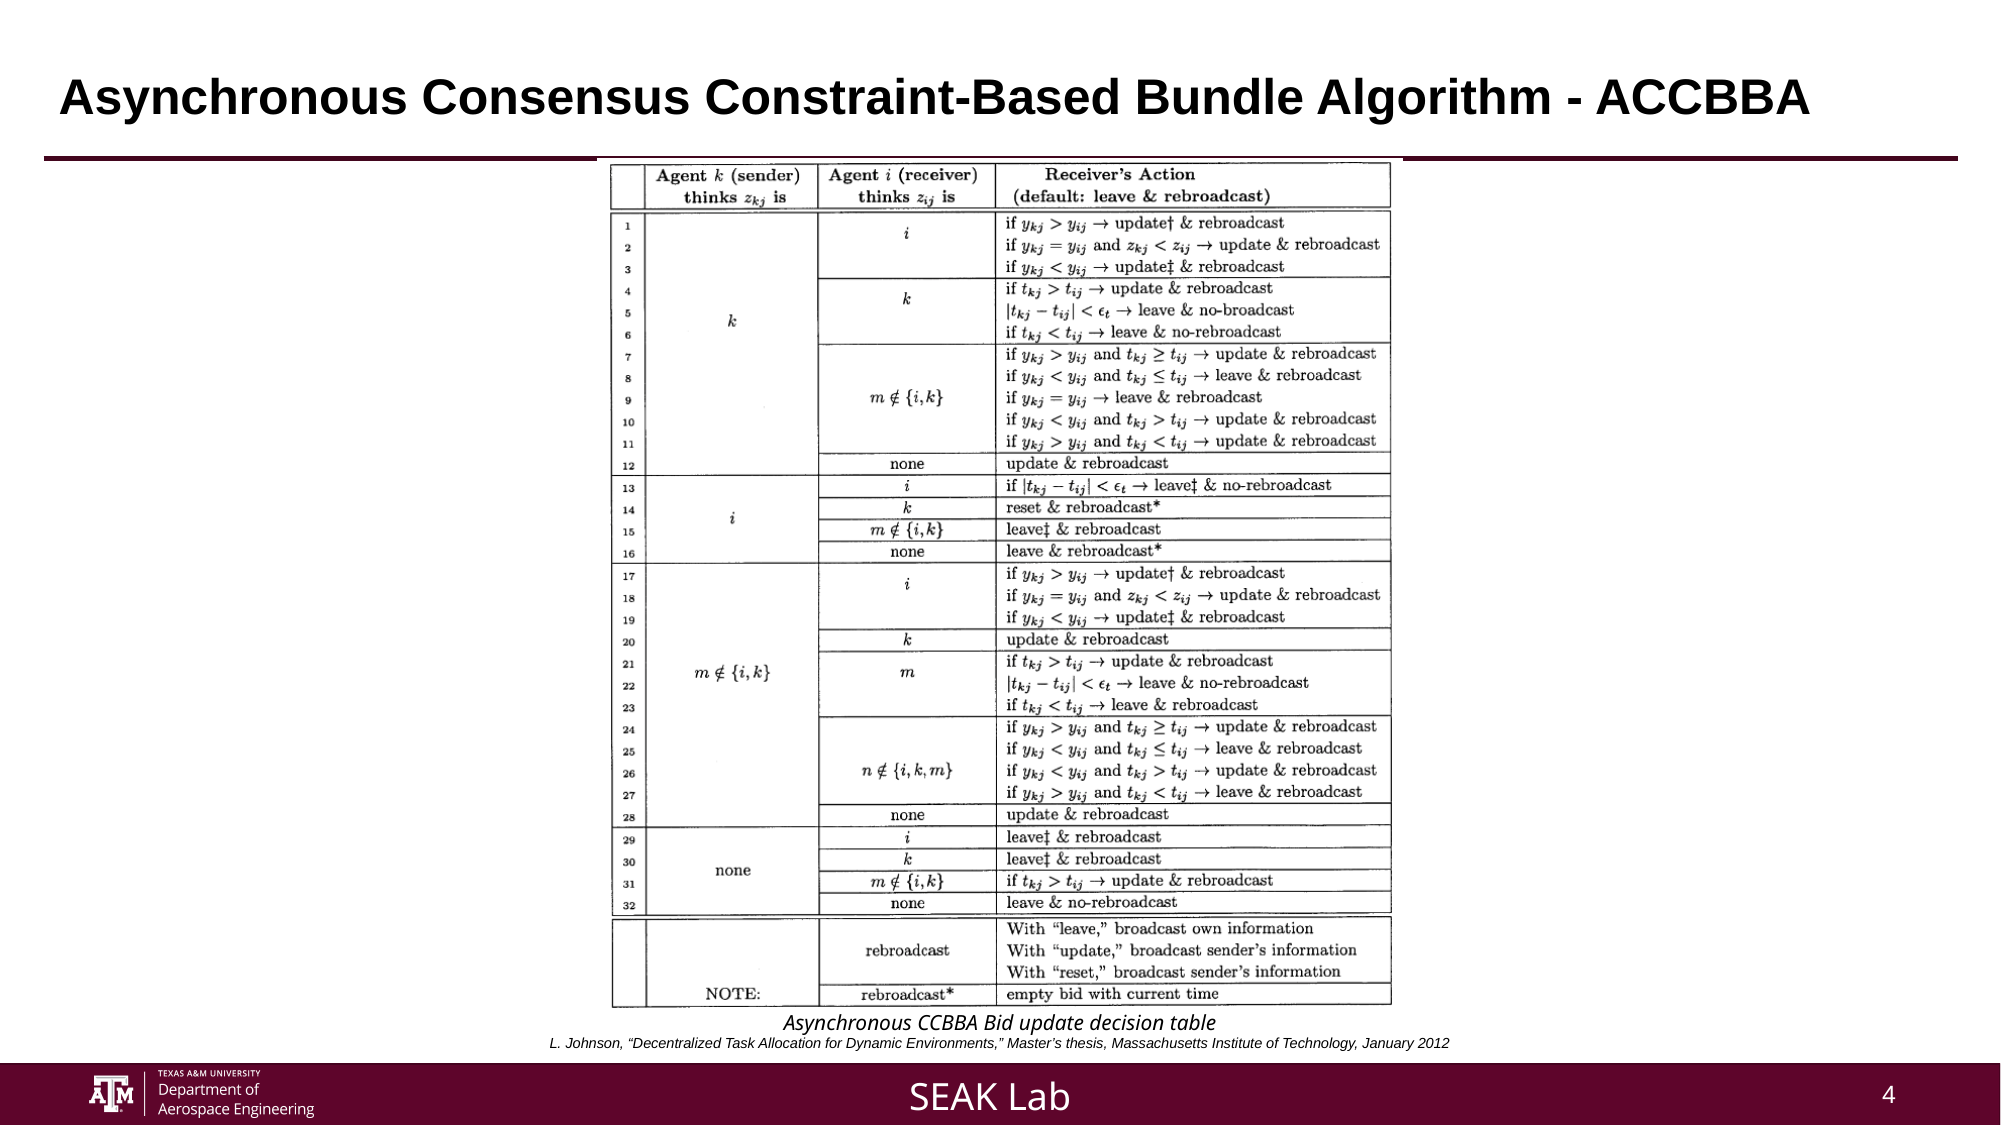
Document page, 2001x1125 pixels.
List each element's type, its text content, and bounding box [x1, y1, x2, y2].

picture [597, 158, 1403, 1015]
text_box Asynchronous CCBBA Bid update decision table L. Johnson, “Decentralized Task Allocation for Dynamic Environments,” Master’s thesis, Massachusetts Institute of Technology, January 2012 [504, 1002, 1496, 1060]
title Asynchronous Consensus Constraint-Based Bundle Algorithm - ACCBBA [43, 38, 1958, 159]
picture [89, 1070, 314, 1118]
